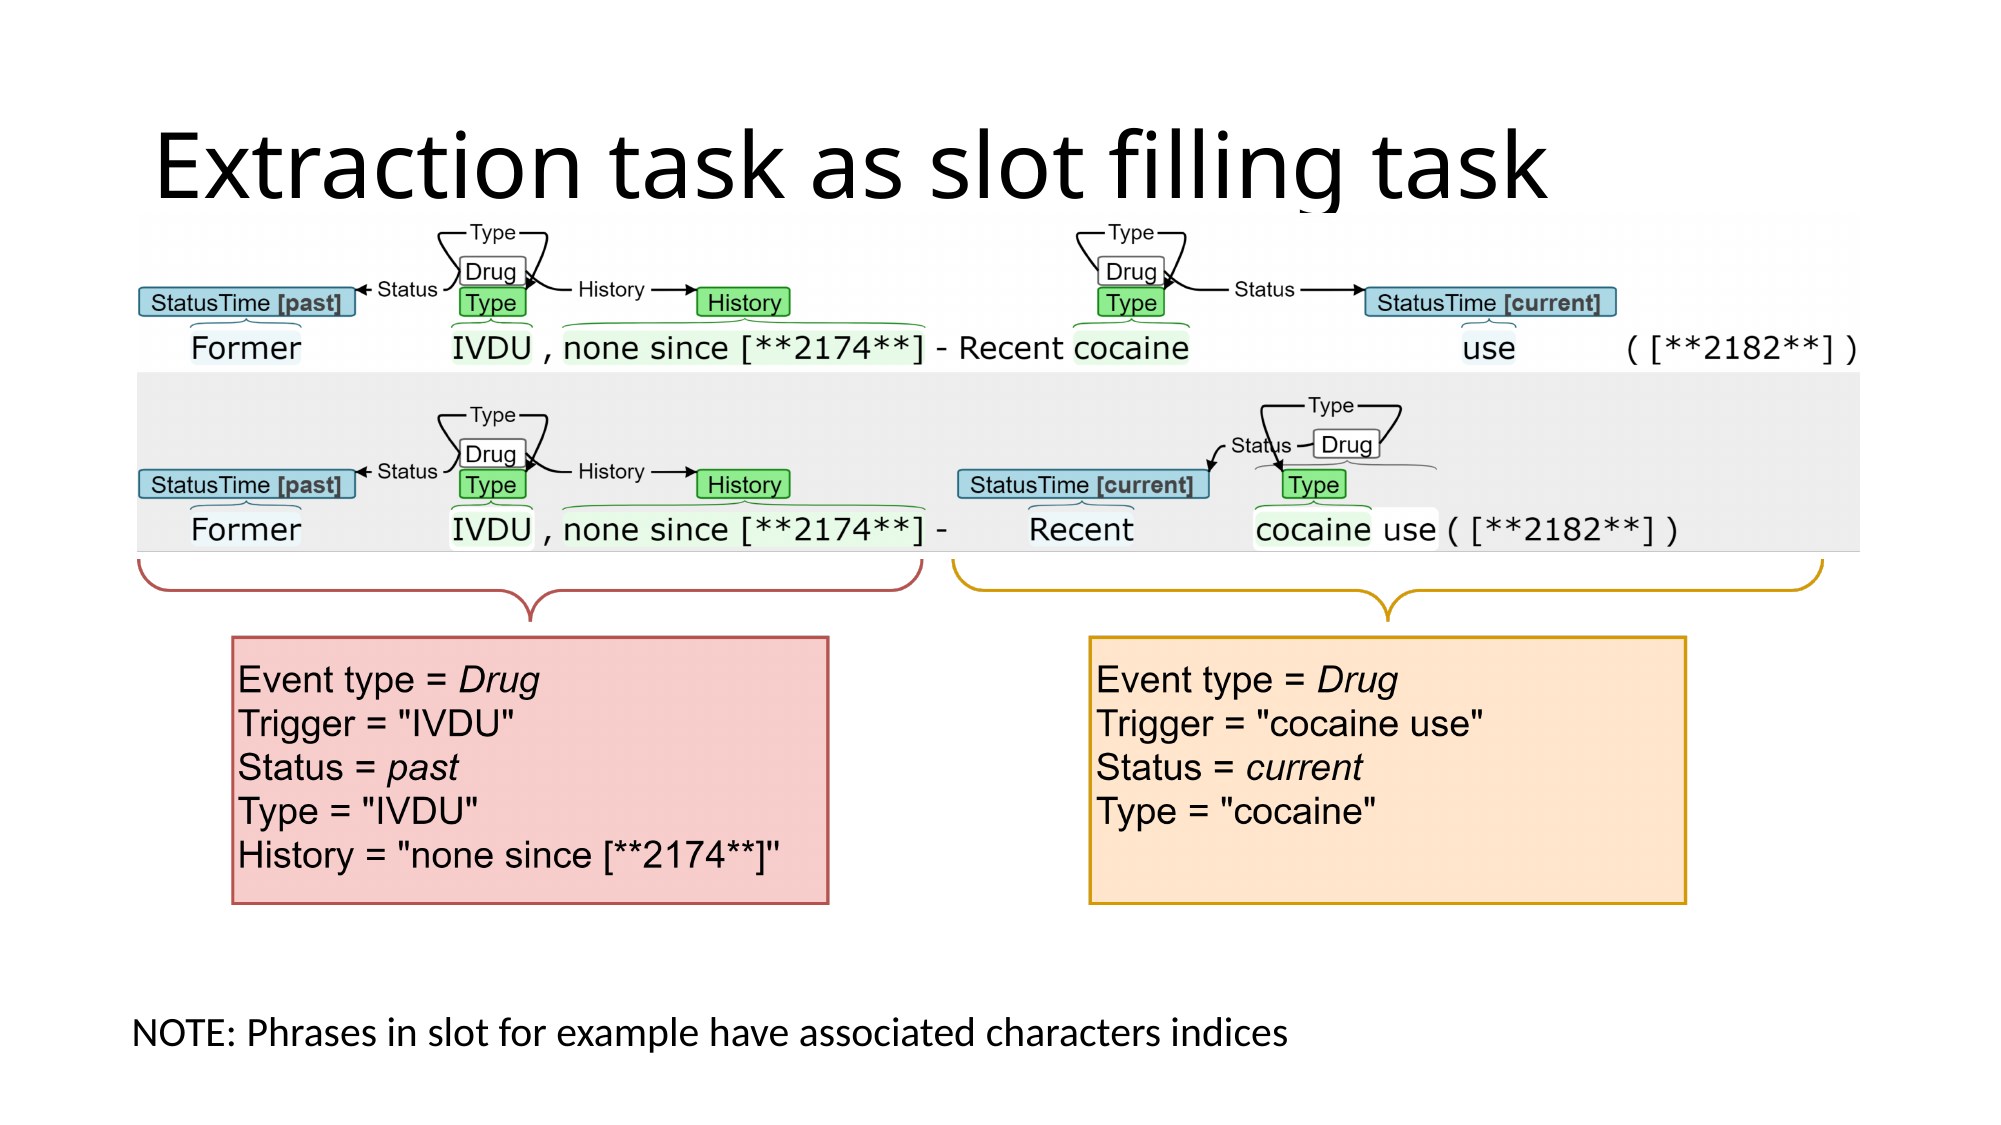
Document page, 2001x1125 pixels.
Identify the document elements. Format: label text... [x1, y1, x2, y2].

text_box NOTE: Phrases in slot for example have associated characters indices [116, 997, 1669, 1063]
title Extraction task as slot filling task [137, 59, 1863, 213]
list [137, 213, 1863, 905]
